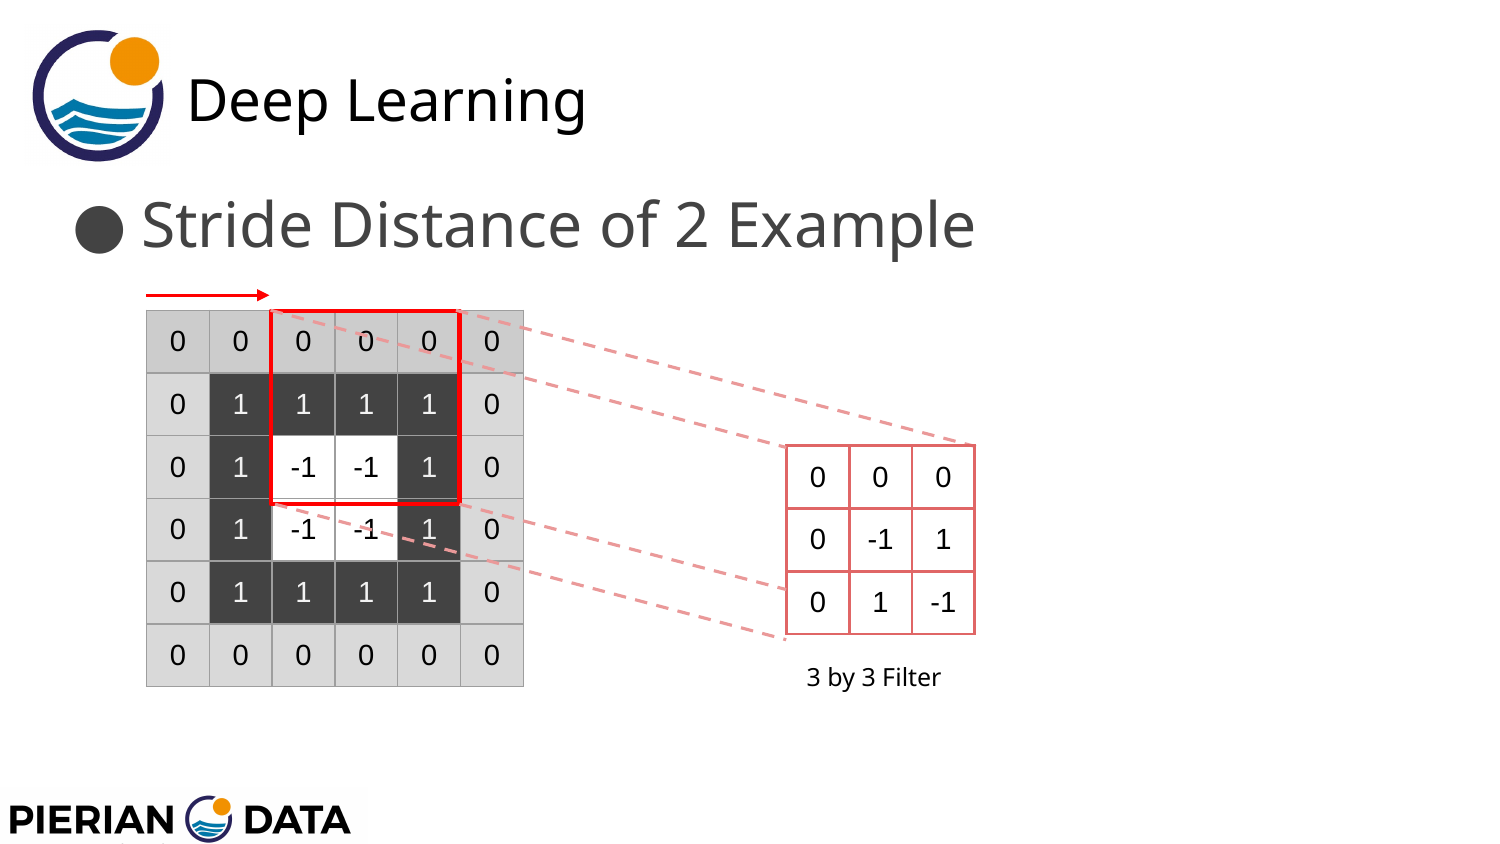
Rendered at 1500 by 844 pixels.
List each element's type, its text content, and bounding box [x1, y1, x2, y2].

table_header 0 [913, 454, 973, 507]
table_cell 0 [791, 510, 848, 570]
table_cell 0 [147, 374, 209, 435]
title Deep Learning [176, 48, 1449, 143]
table_cell 0 [147, 625, 209, 686]
text_box [271, 456, 460, 505]
table_cell 0 [398, 647, 460, 686]
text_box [274, 503, 787, 640]
table_cell -1 [913, 573, 973, 633]
table_cell 1 [851, 573, 911, 633]
table_cell -1 [851, 510, 911, 570]
list Stride Distance of 2 Example [51, 158, 1449, 261]
table_header 0 [851, 455, 911, 507]
table_cell 0 [147, 436, 209, 498]
table_cell 1 [913, 510, 973, 570]
table_cell 0 [336, 647, 397, 686]
table_cell 0 [461, 457, 523, 498]
table_cell 0 [273, 645, 334, 686]
picture [24, 24, 172, 167]
table_header 0 [147, 311, 209, 372]
table_cell 0 [147, 499, 209, 560]
table_cell 1 [210, 562, 269, 623]
table_cell 0 [461, 647, 523, 686]
table_cell 0 [147, 562, 209, 623]
table_cell 1 [210, 499, 271, 560]
table_cell 1 [210, 374, 265, 435]
table_cell 0 [790, 573, 848, 633]
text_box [789, 310, 977, 447]
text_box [270, 310, 787, 448]
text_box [459, 503, 787, 590]
table_header 0 [788, 455, 848, 507]
table_cell 1 [210, 436, 271, 498]
picture [0, 787, 368, 844]
text_box 3 by 3 Filter [773, 646, 989, 712]
table_cell 0 [210, 625, 271, 686]
table_header 0 [210, 311, 267, 372]
